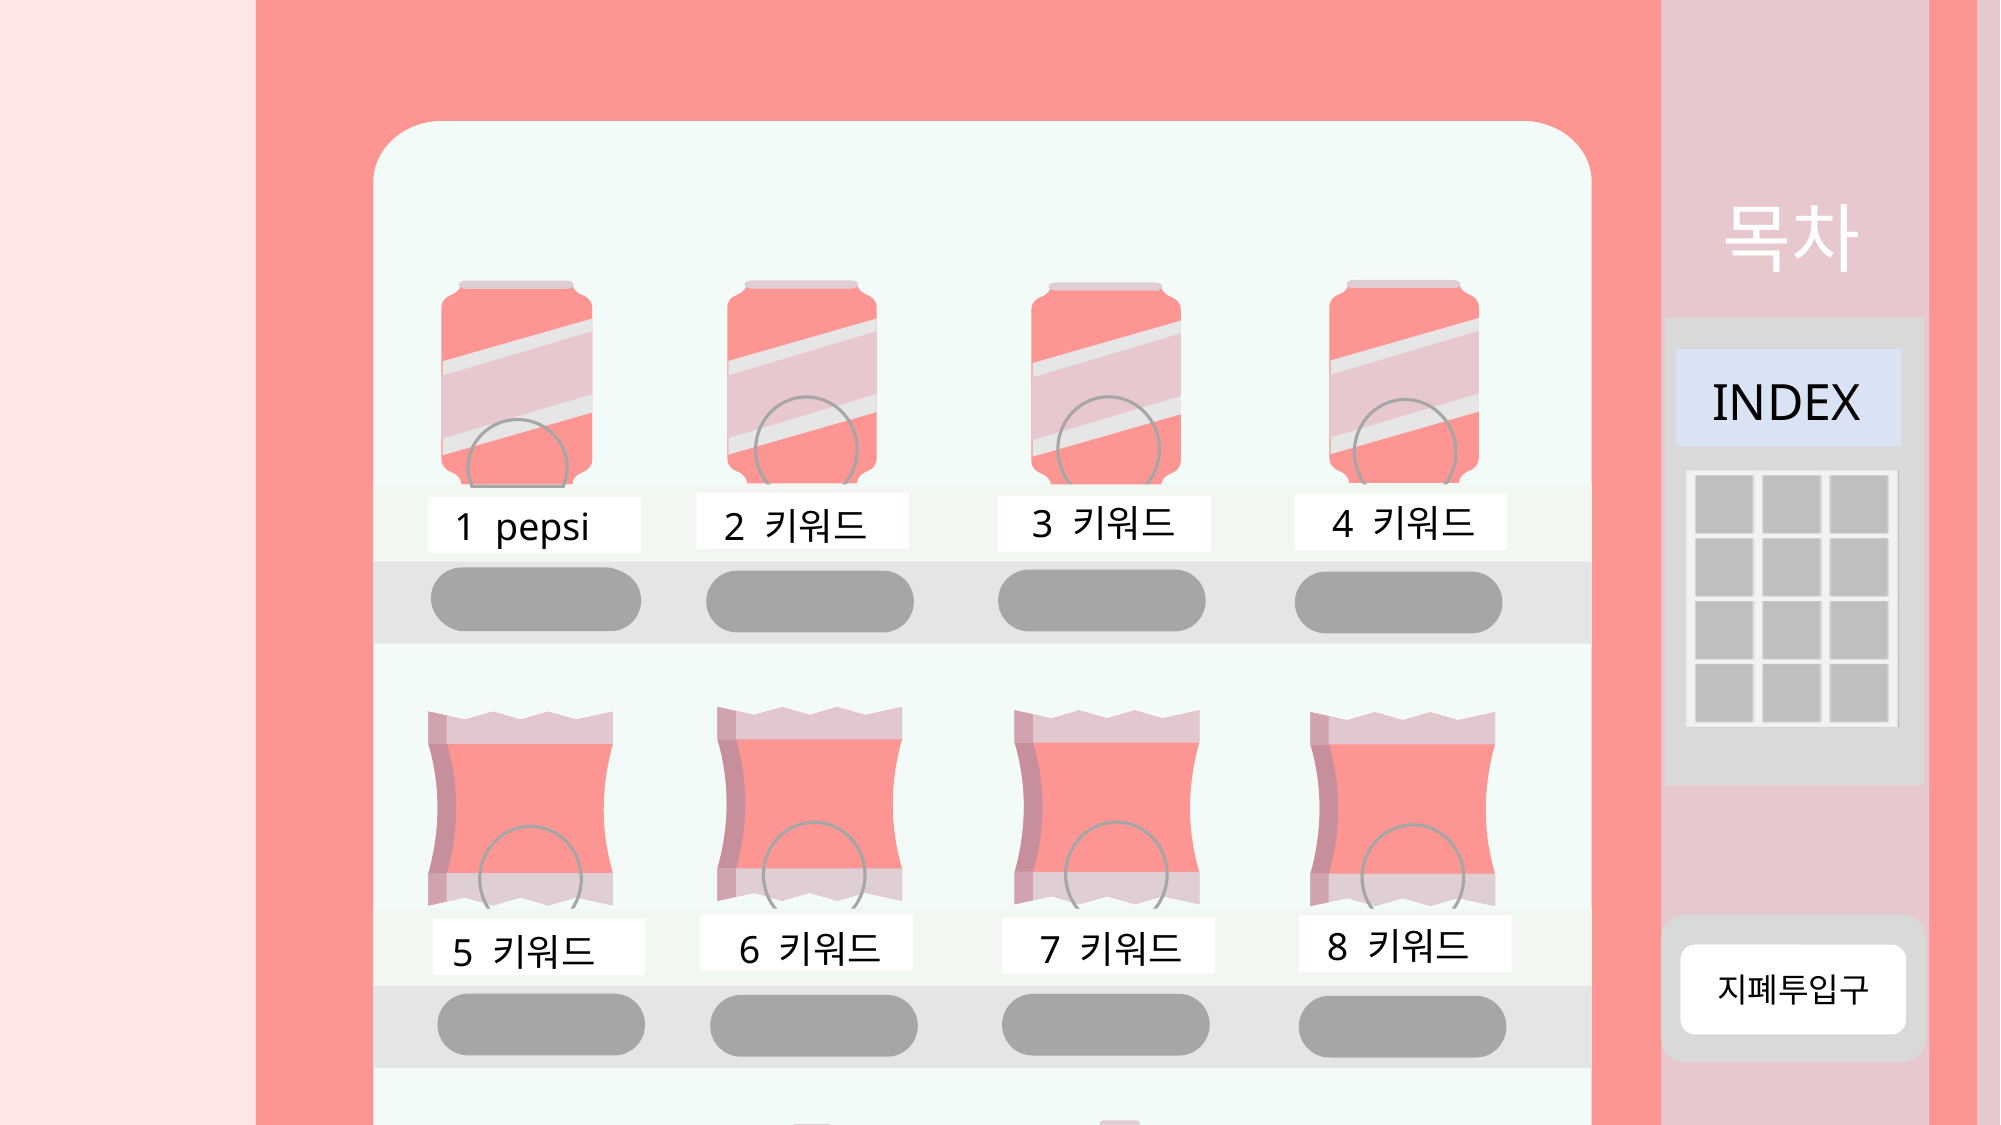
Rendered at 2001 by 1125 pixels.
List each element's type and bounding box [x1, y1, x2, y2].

text_box [441, 278, 602, 497]
text_box [255, 0, 2000, 1125]
